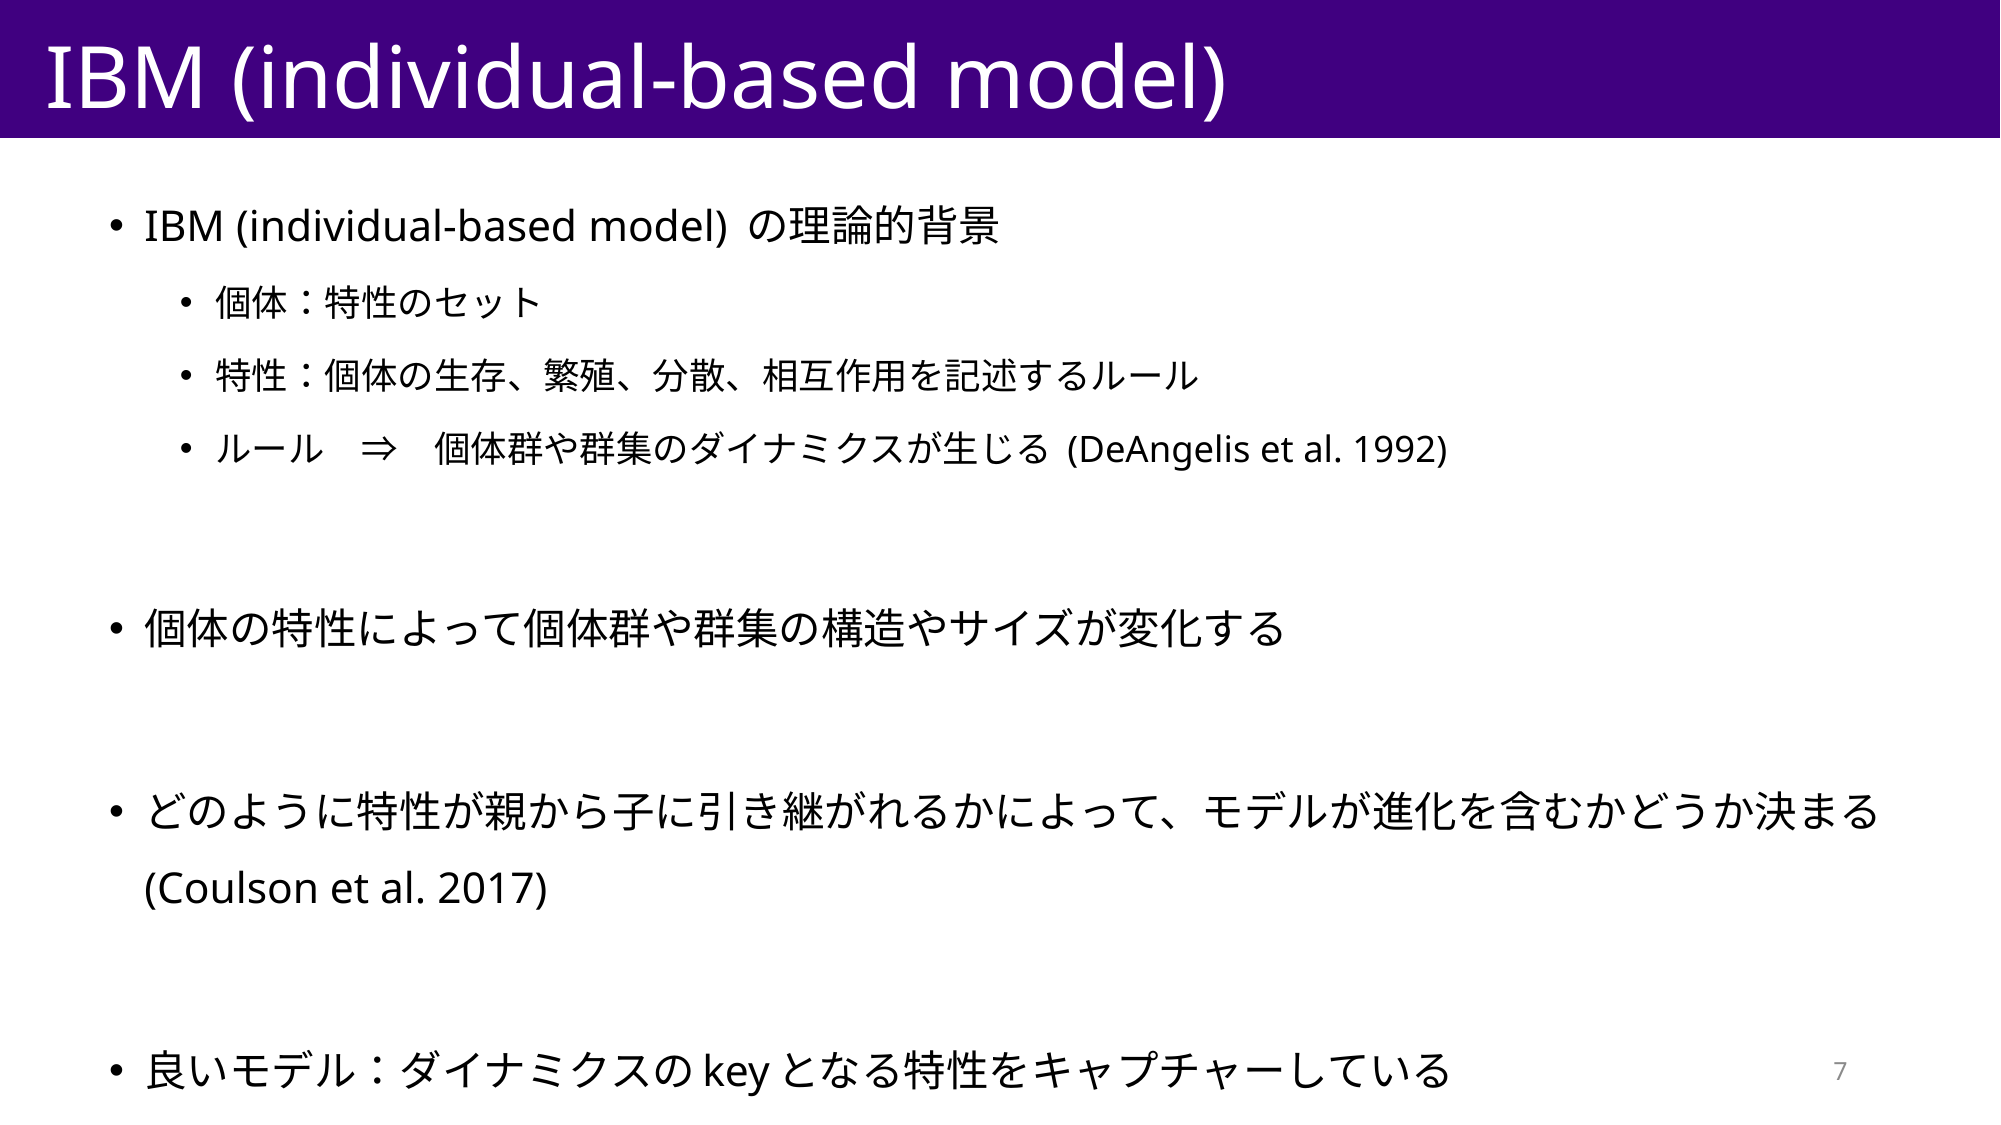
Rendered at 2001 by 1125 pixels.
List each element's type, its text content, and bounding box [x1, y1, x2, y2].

list IBM (individual-based model) の理論的背景 個体：特性のセット 特性：個体の生存、繁殖、分散、相互作用を記述するルール ルール ⇒ 個体群や群集のダイナミクスが生じる (DeAngelis et al. 1992) 個体の特性によって個体群や群集の構造やサイズが変化する どのように特性が親から子に引き継がれるかによって、モデルが進化を含むかどうか決まる (Coulson et al. 2017) 良いモデル：ダイナミクスのkeyとなる特性をキャプチャーしている [94, 166, 1943, 1112]
slide_number 7 [1412, 1042, 1863, 1103]
text_box [0, 0, 2000, 139]
title IBM (individual-based model) [30, 25, 1973, 135]
